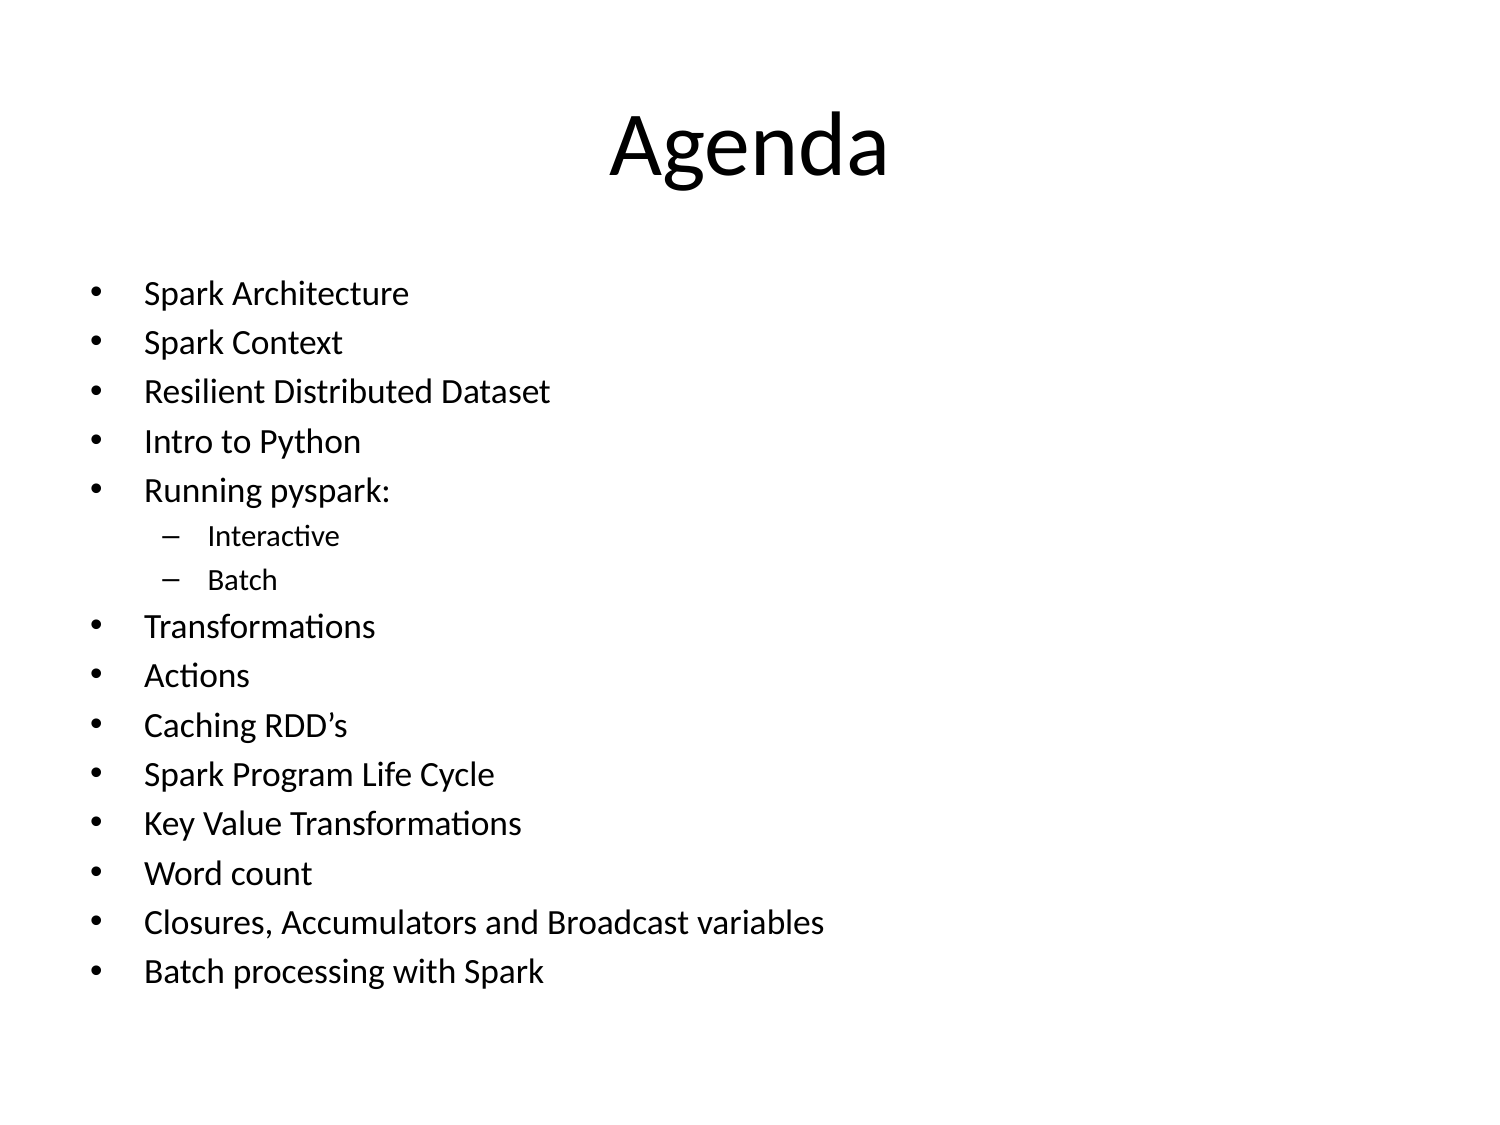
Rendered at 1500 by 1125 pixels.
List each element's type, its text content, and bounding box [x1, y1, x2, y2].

list Spark Architecture Spark Context Resilient Distributed Dataset Intro to Python Running pyspark: Interactive Batch Transformations Actions Caching RDD’s Spark Program Life Cycle Key Value Transformations Word count Closures, Accumulators and Broadcast variables Batch processing with Spark [75, 262, 1425, 1005]
title Agenda [75, 45, 1425, 233]
